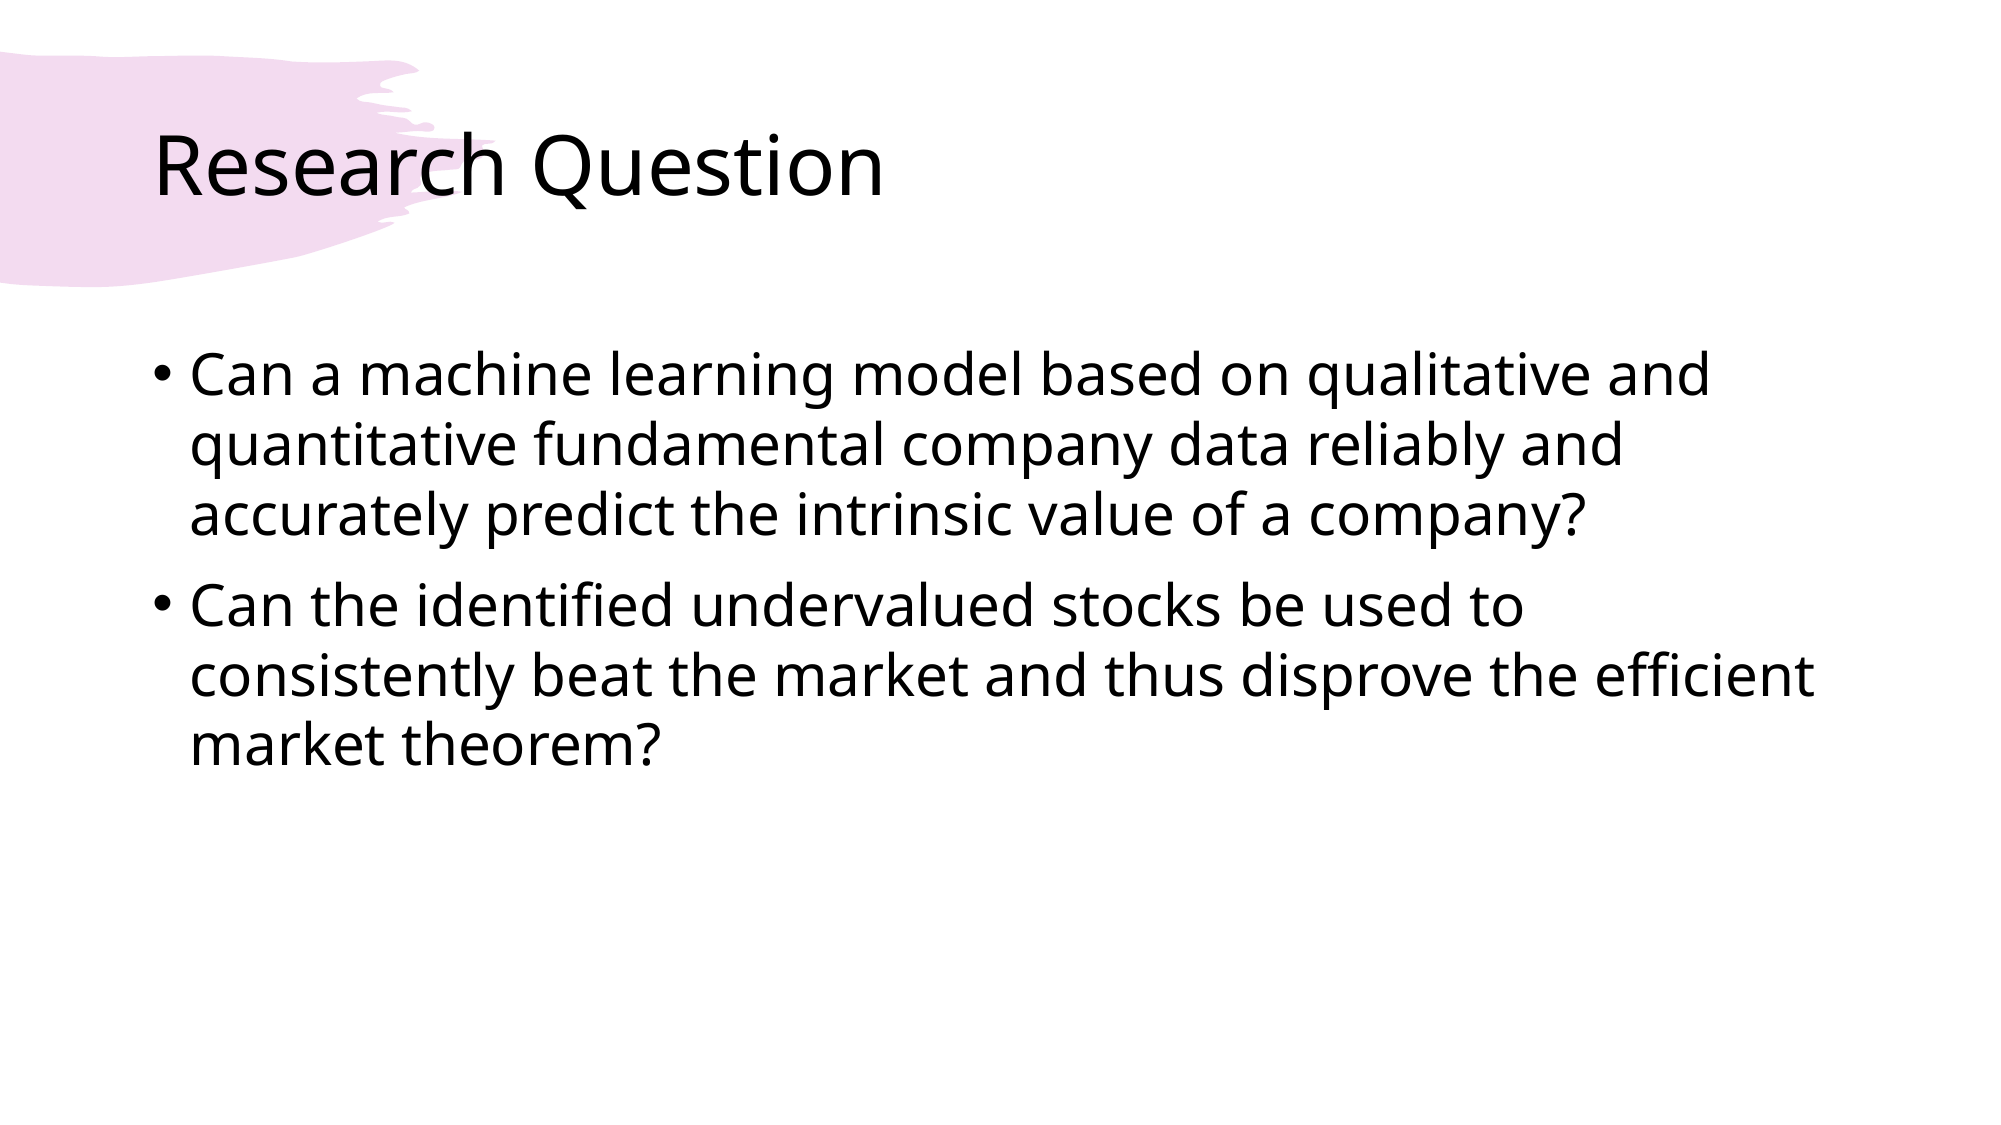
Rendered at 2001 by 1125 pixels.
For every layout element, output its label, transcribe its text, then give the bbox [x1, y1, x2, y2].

title Research Question [137, 59, 1863, 278]
list Can a machine learning model based on qualitative and quantitative fundamental company data reliably and accurately predict the intrinsic value of a company? Can the identified undervalued stocks be used to consistently beat the market and thus disprove the efficient market theorem? [137, 329, 1863, 1066]
